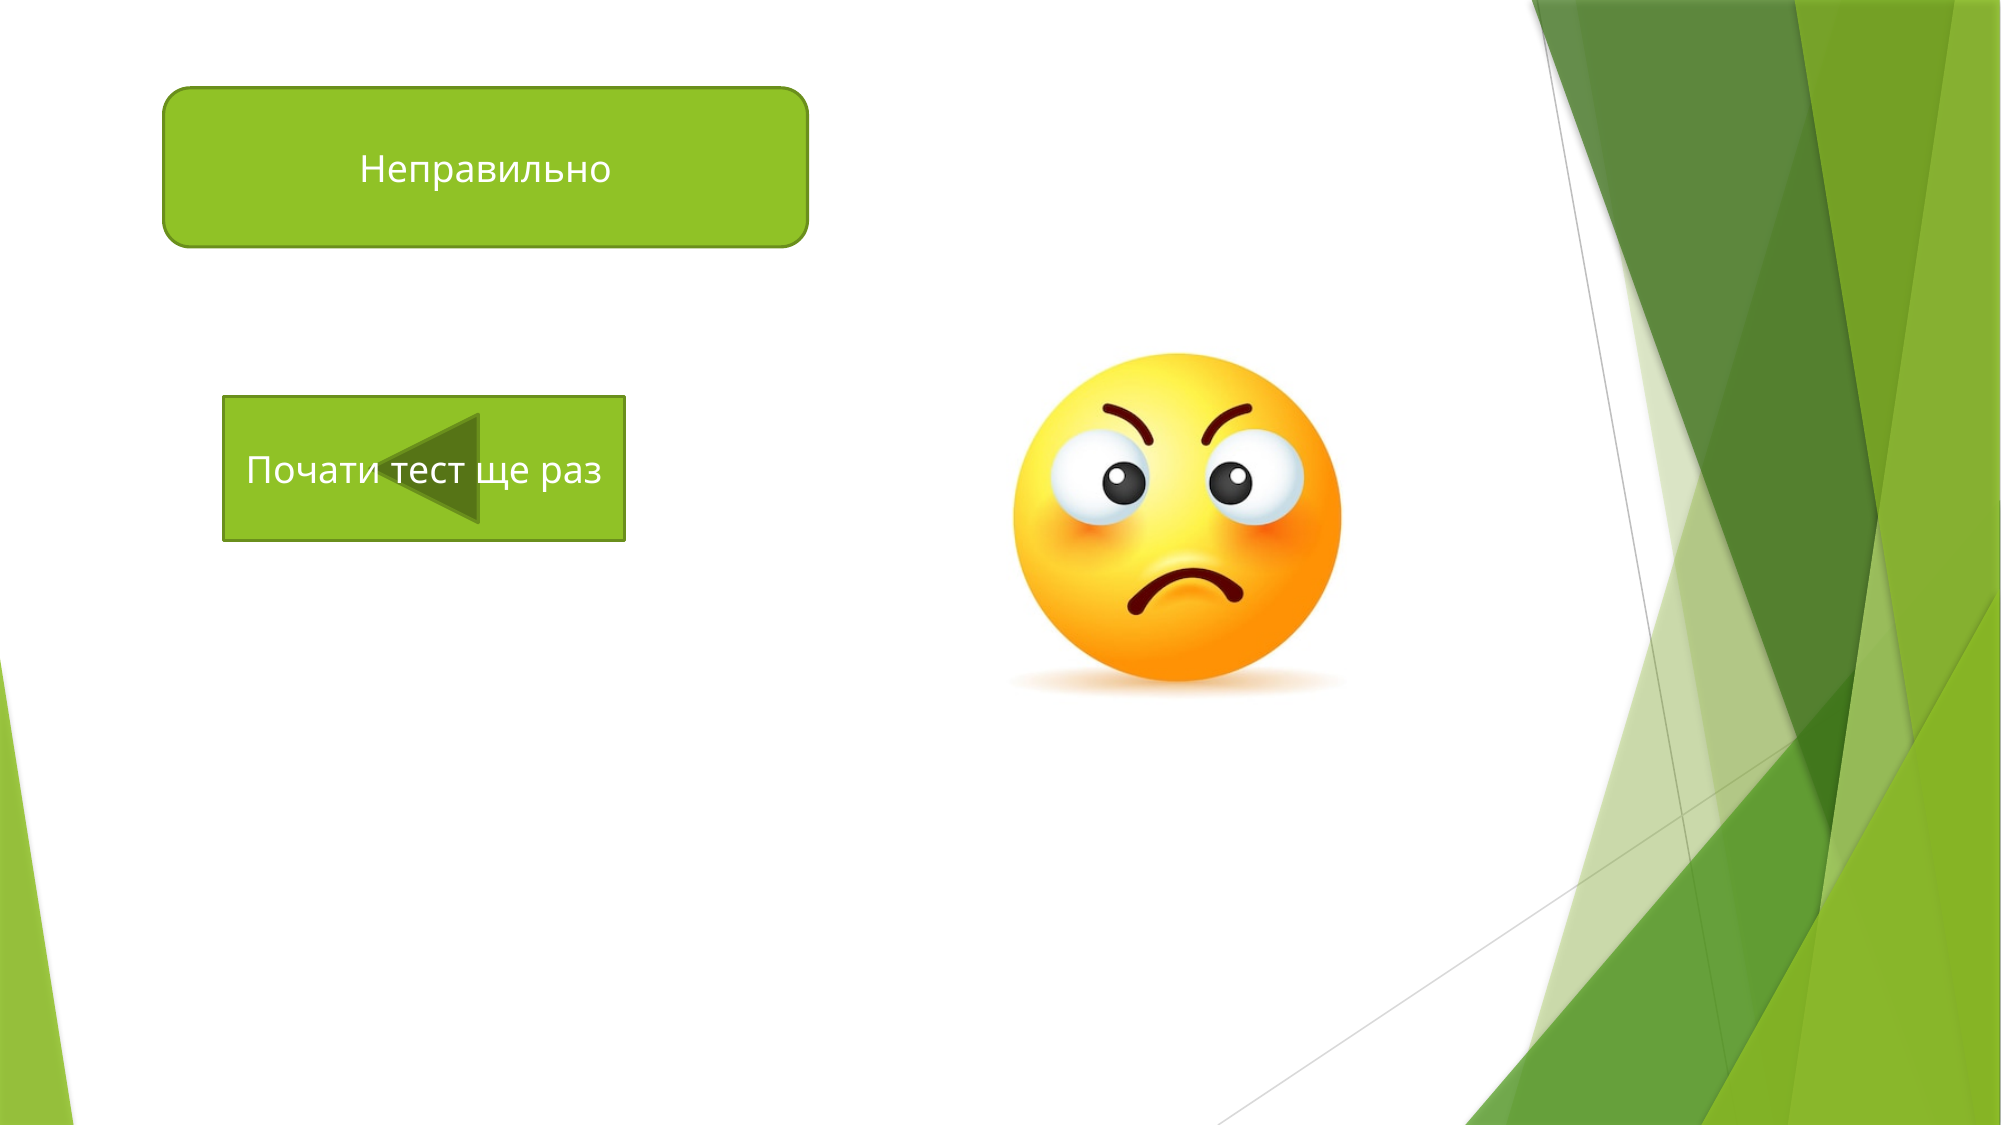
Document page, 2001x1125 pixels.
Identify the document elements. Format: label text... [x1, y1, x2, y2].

text_box Почати тест ще раз [222, 395, 626, 542]
picture [826, 166, 1529, 869]
text_box Неправильно [162, 86, 810, 249]
